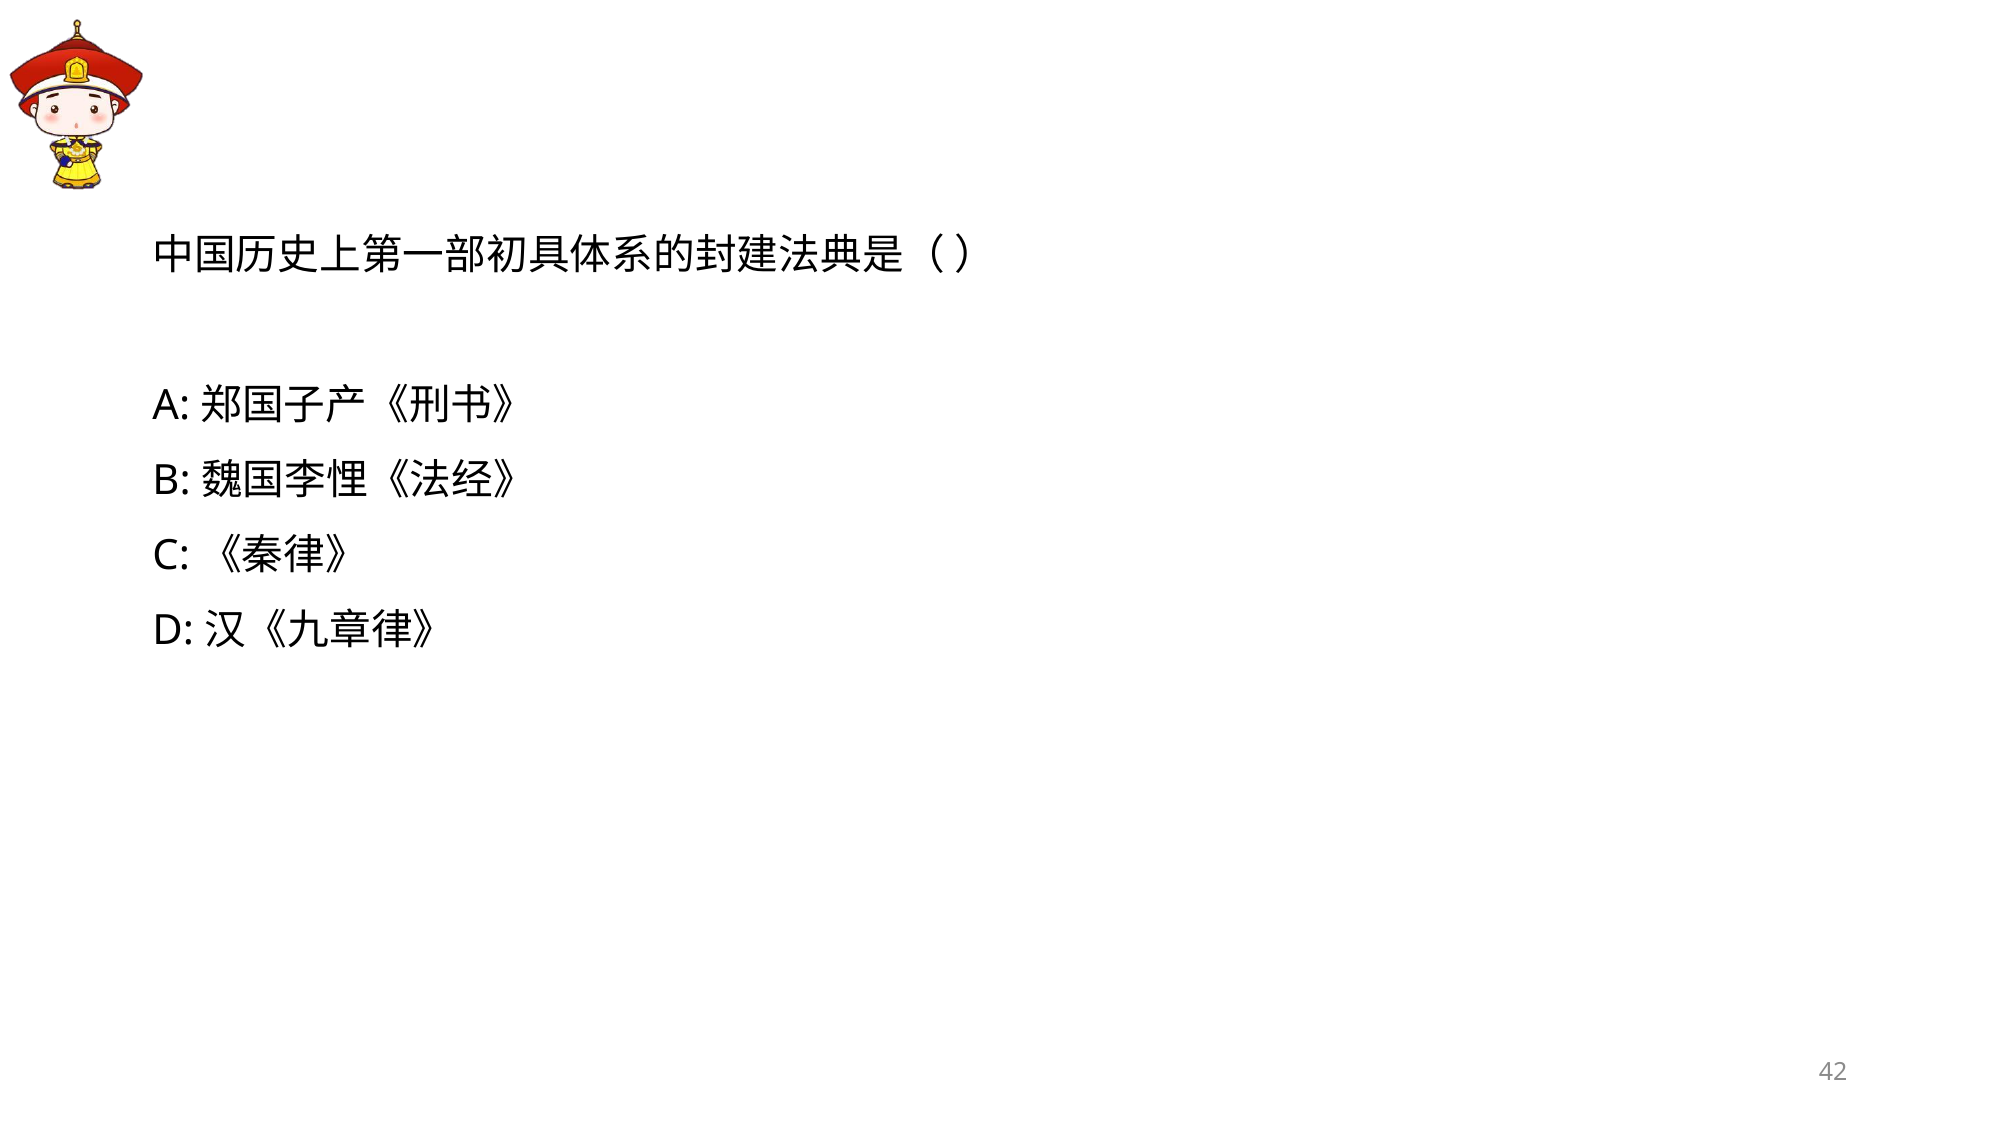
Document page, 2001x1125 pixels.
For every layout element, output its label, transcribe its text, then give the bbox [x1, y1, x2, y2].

picture [0, 9, 149, 211]
slide_number 42 [1412, 1042, 1863, 1103]
list 中国历史上第一部初具体系的封建法典是（ ） A:郑国子产《刑书》 B:魏国李悝《法经》 C:《秦律》 D:汉《九章律》 [137, 195, 1863, 1014]
